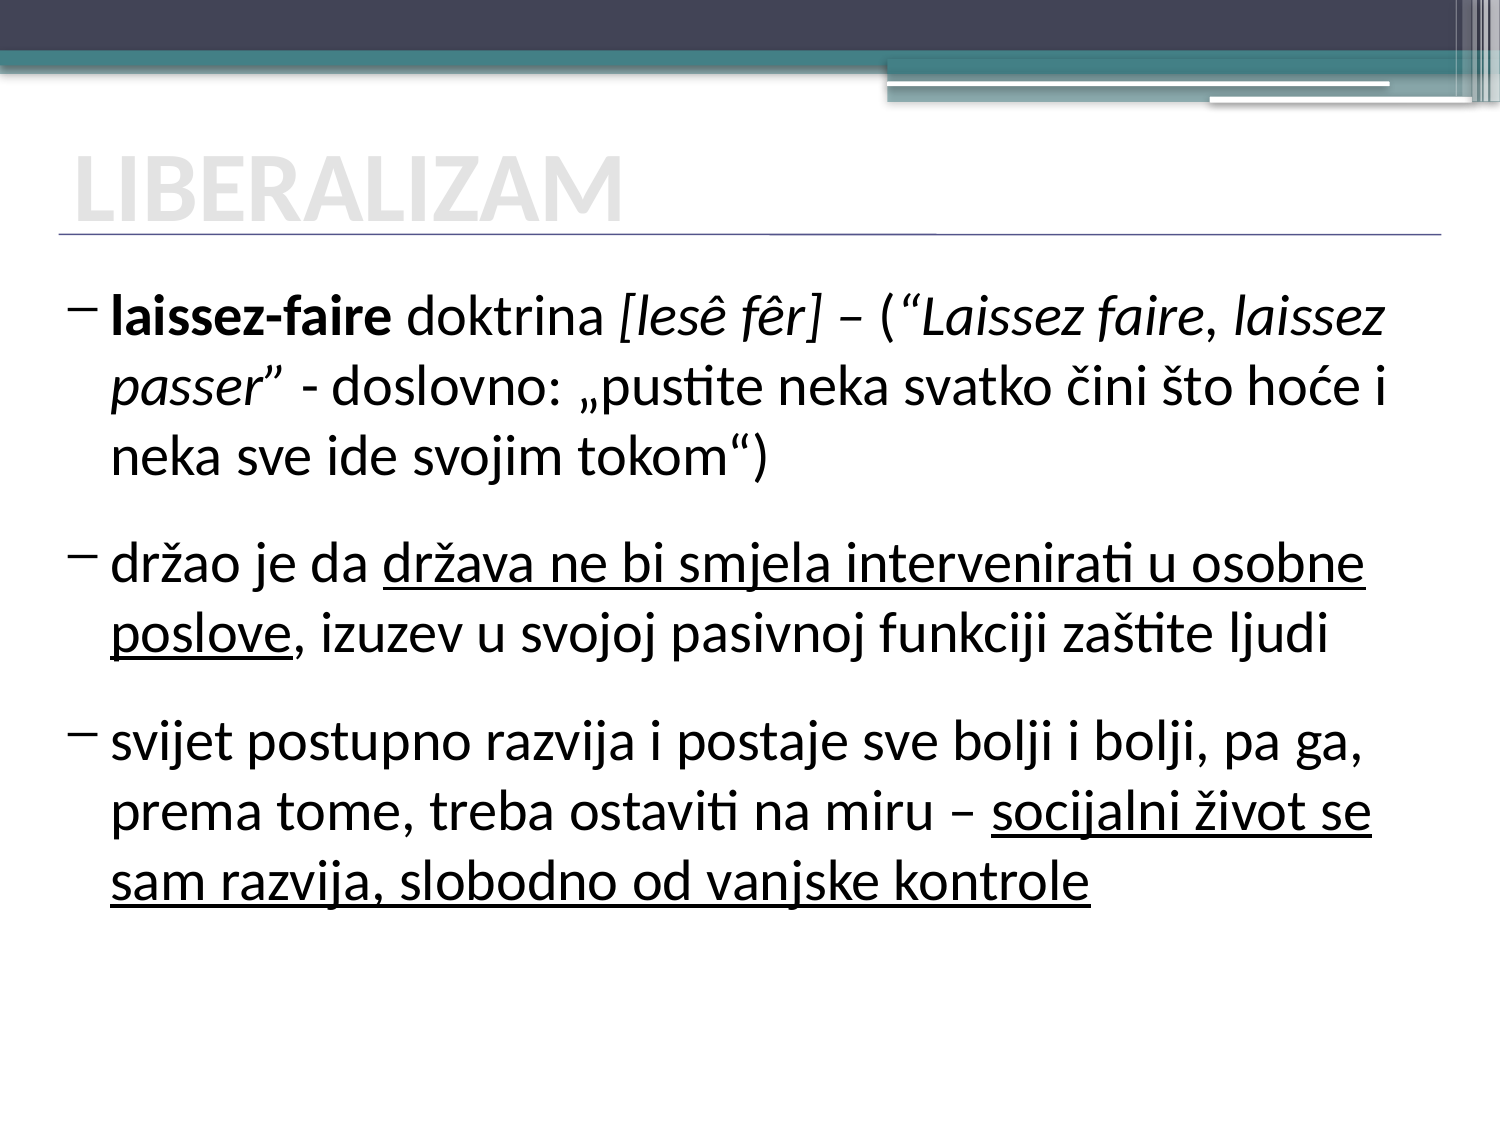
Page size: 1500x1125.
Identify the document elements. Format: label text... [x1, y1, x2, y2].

list laissez-faire doktrina [lesê fêr] – (“Laissez faire, laissez passer” - doslovno: „pustite neka svatko čini što hoće i neka sve ide svojim tokom“) držao je da država ne bi smjela intervenirati u osobne poslove, izuzev u svojoj pasivnoj funkciji zaštite ljudi svijet postupno razvija i postaje sve bolji i bolji, pa ga, prema tome, treba ostaviti na miru – socijalni život se sam razvija, slobodno od vanjske kontrole [34, 269, 1426, 1079]
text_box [58, 93, 1442, 269]
